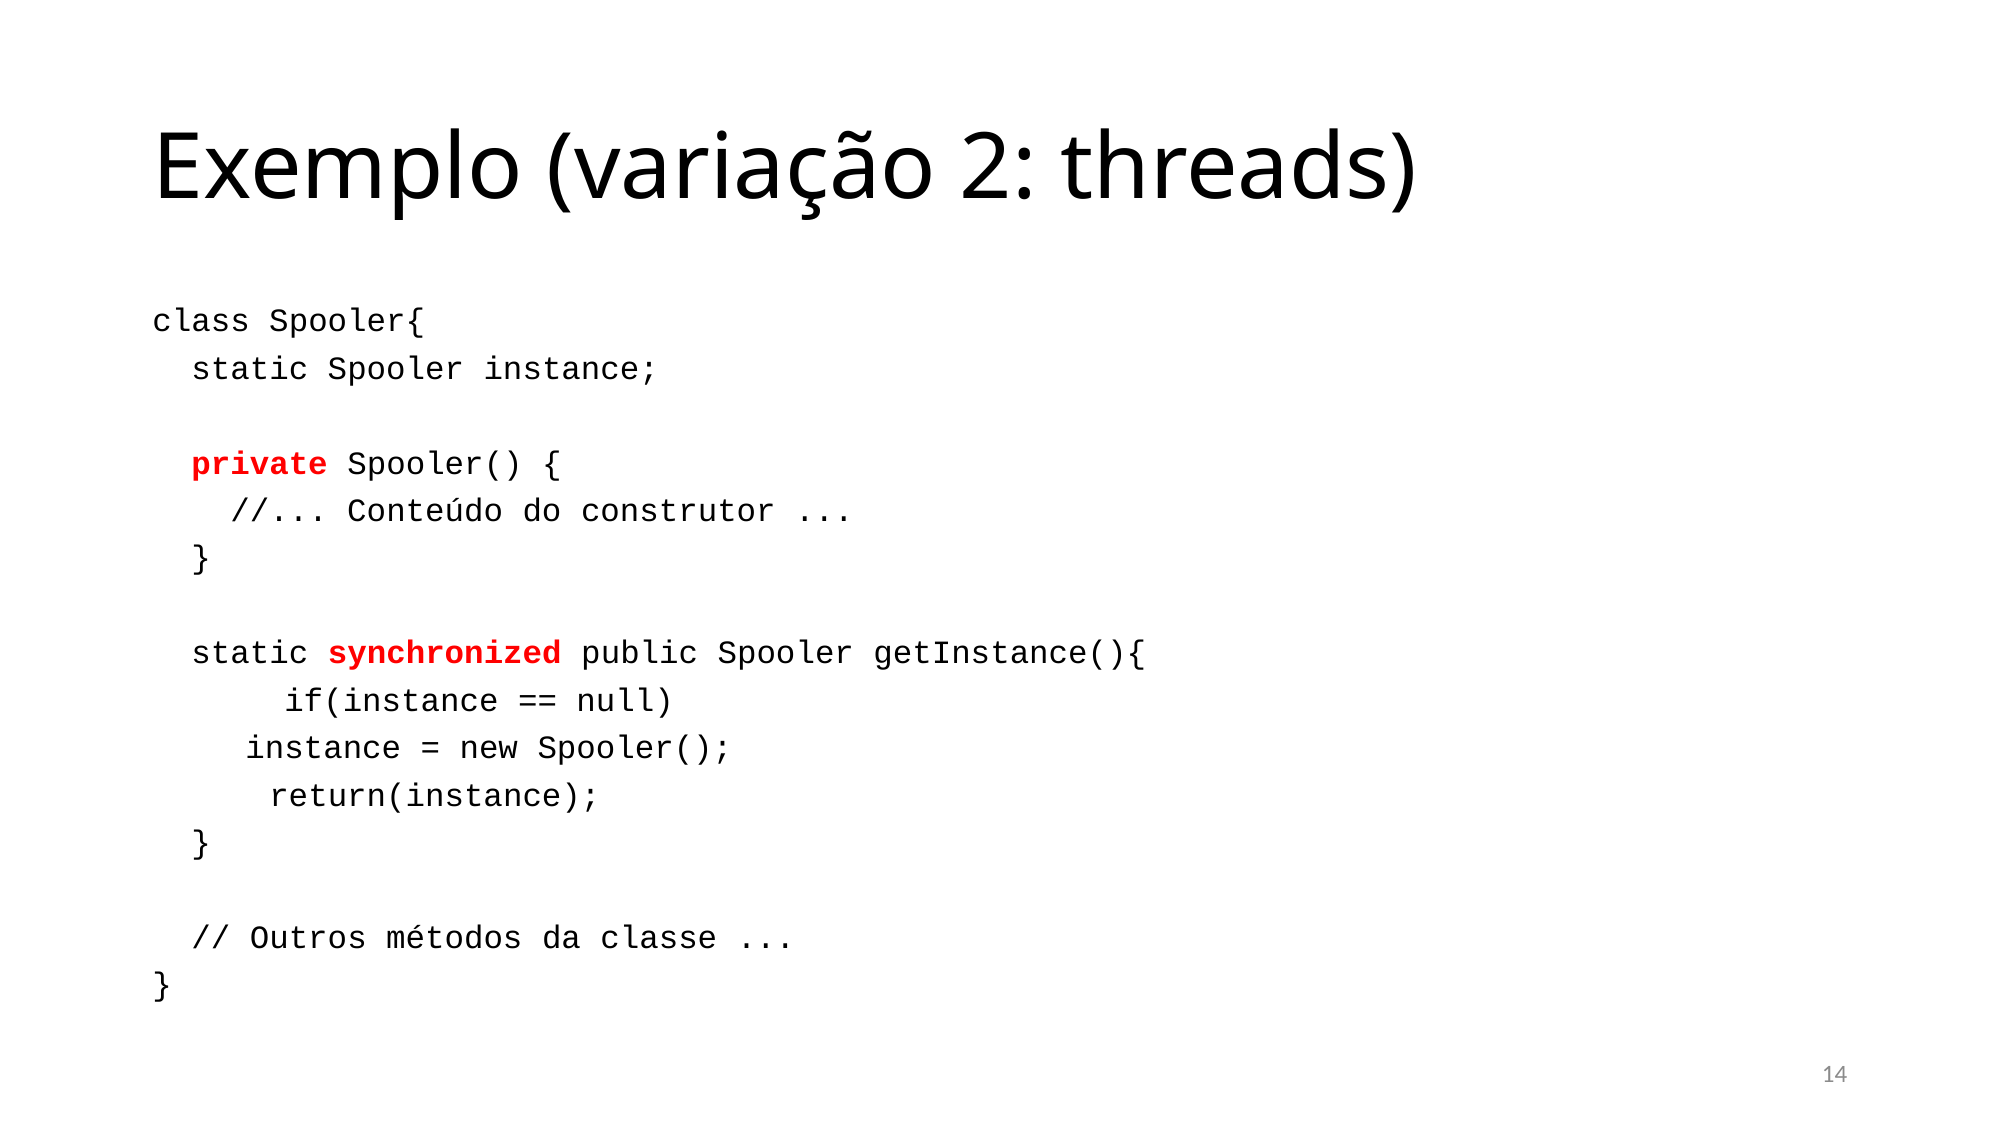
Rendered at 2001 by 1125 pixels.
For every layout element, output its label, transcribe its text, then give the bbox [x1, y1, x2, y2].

list class Spooler{ static Spooler instance; private Spooler() { //... Conteúdo do construtor ... } static synchronized public Spooler getInstance(){ if(instance == null) instance = new Spooler(); return(instance); } // Outros métodos da classe ... } [137, 299, 1863, 1014]
title Exemplo (variação 2: threads) [137, 59, 1863, 278]
slide_number 14 [1412, 1042, 1863, 1103]
